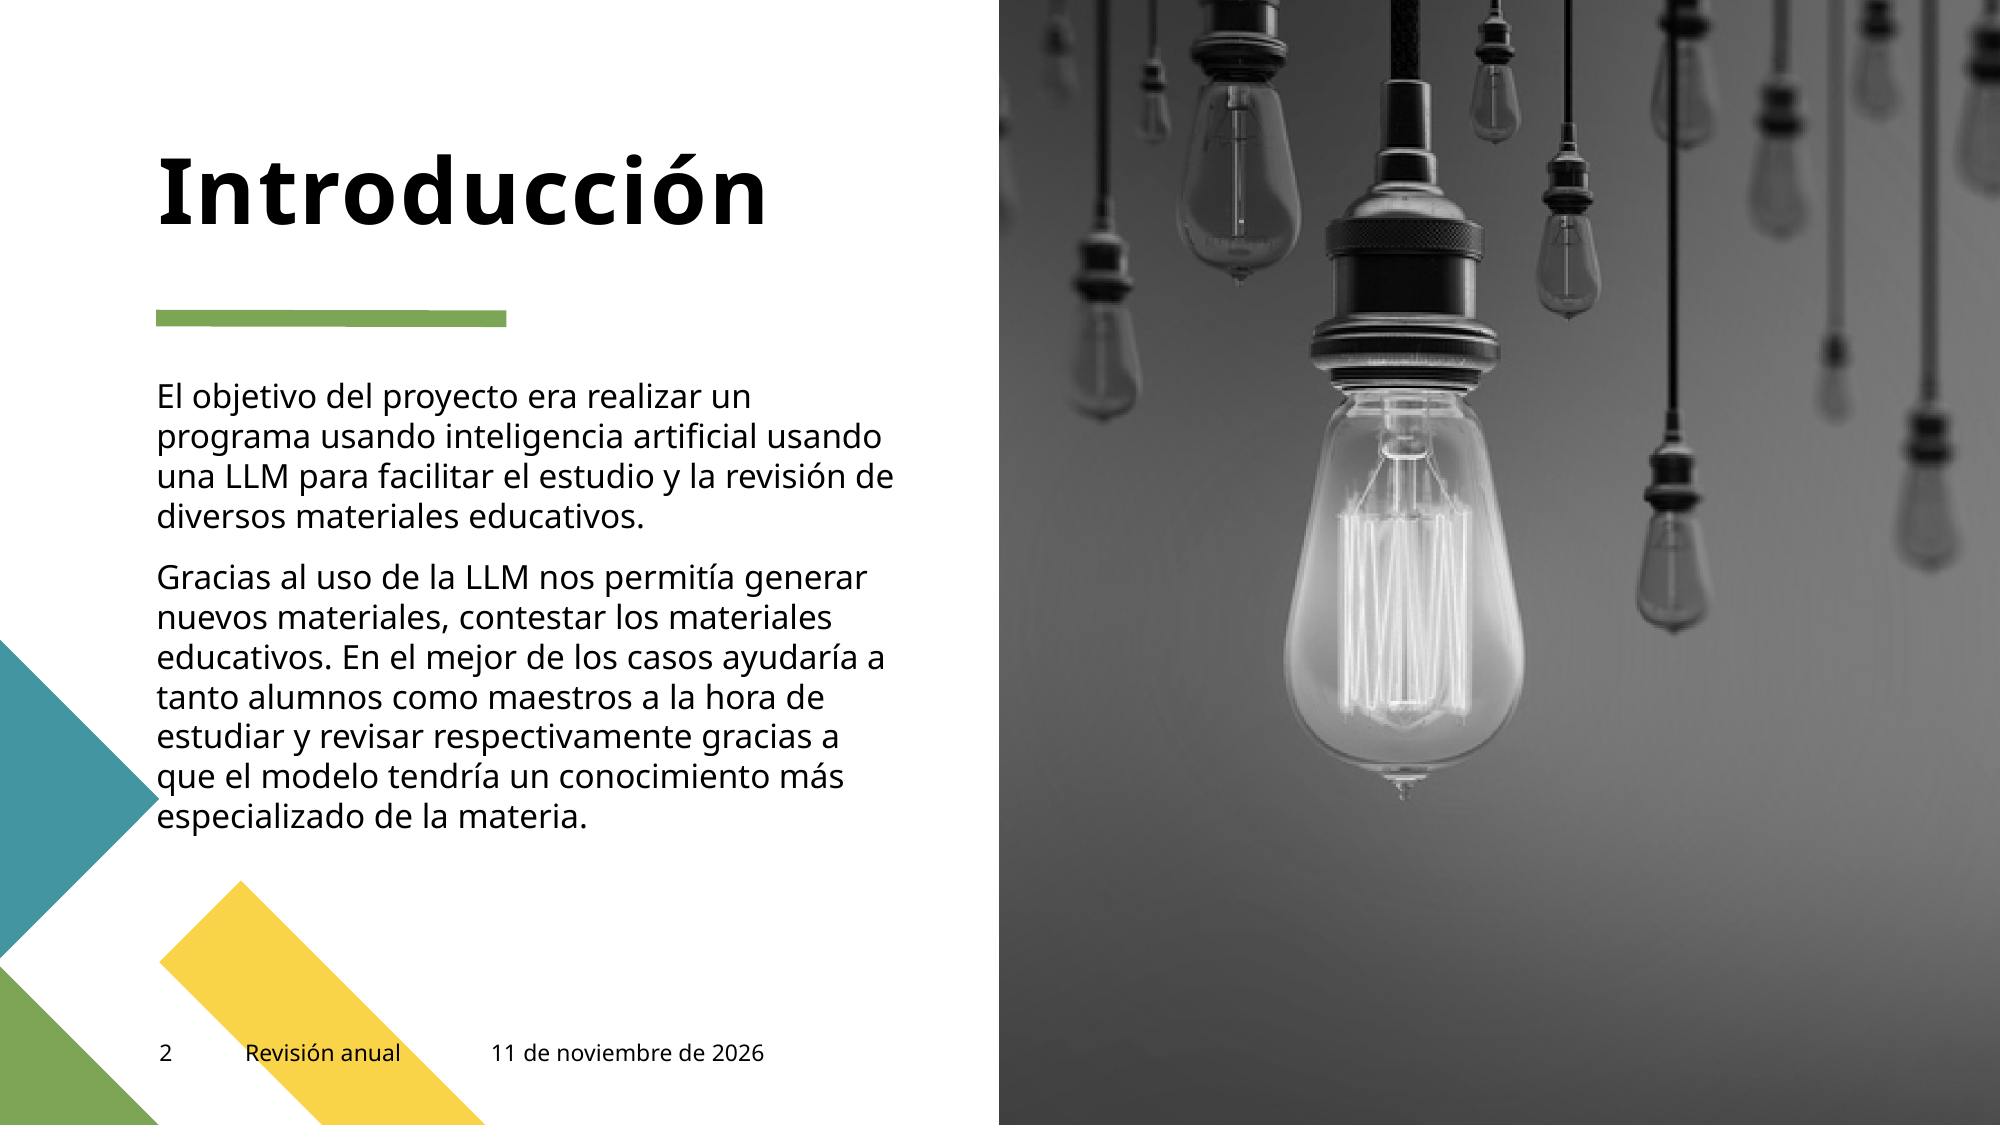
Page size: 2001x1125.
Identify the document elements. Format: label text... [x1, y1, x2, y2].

slide_number 2 [159, 1038, 245, 1080]
title Introducción [158, 144, 969, 245]
list El objetivo del proyecto era realizar un programa usando inteligencia artificial usando una LLM para facilitar el estudio y la revisión de diversos materiales educativos. Gracias al uso de la LLM nos permitía generar nuevos materiales, contestar los materiales educativos. En el mejor de los casos ayudaría a tanto alumnos como maestros a la hora de estudiar y revisar respectivamente gracias a que el modelo tendría un conocimiento más especializado de la materia. [156, 375, 907, 835]
footer Revisión anual [245, 1038, 490, 1080]
slide_number 26 de mayo de 2024 [490, 1038, 782, 1080]
picture [999, 0, 2000, 1125]
